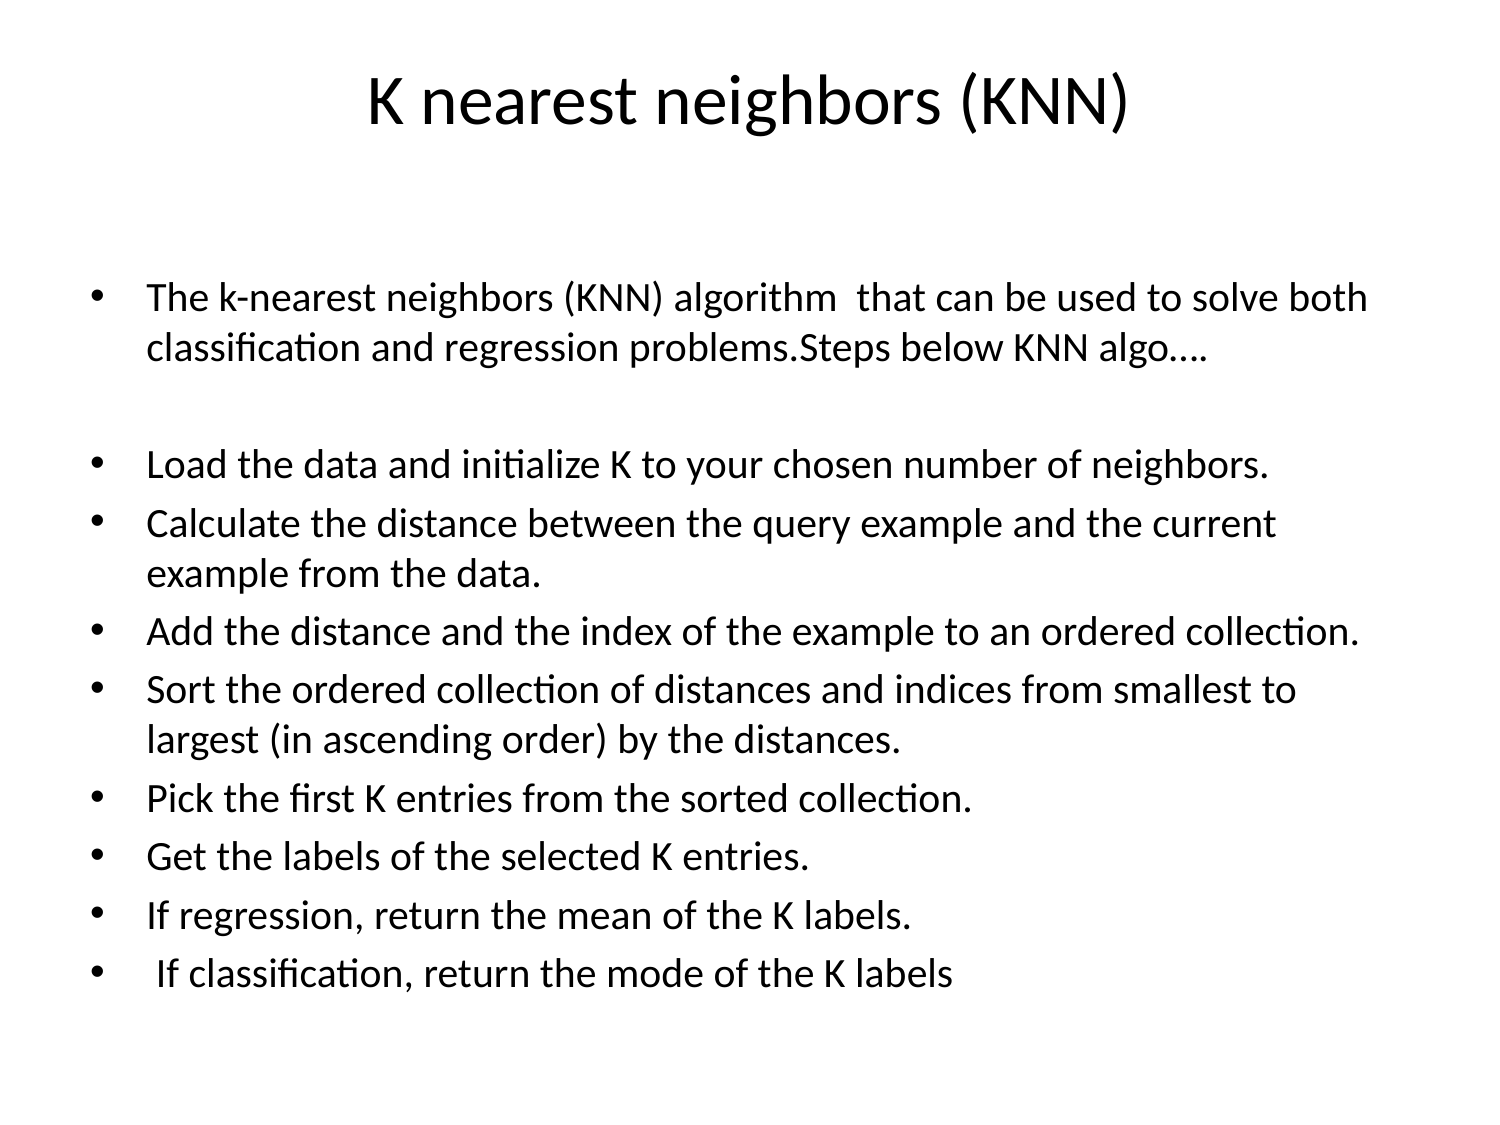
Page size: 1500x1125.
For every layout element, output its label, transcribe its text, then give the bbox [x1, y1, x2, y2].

title K nearest neighbors (KNN) [75, 45, 1425, 233]
list The k-nearest neighbors (KNN) algorithm that can be used to solve both classification and regression problems.Steps below KNN algo…. Load the data and initialize K to your chosen number of neighbors. Calculate the distance between the query example and the current example from the data. Add the distance and the index of the example to an ordered collection. Sort the ordered collection of distances and indices from smallest to largest (in ascending order) by the distances. Pick the first K entries from the sorted collection. Get the labels of the selected K entries. If regression, return the mean of the K labels. If classification, return the mode of the K labels [75, 262, 1425, 1005]
